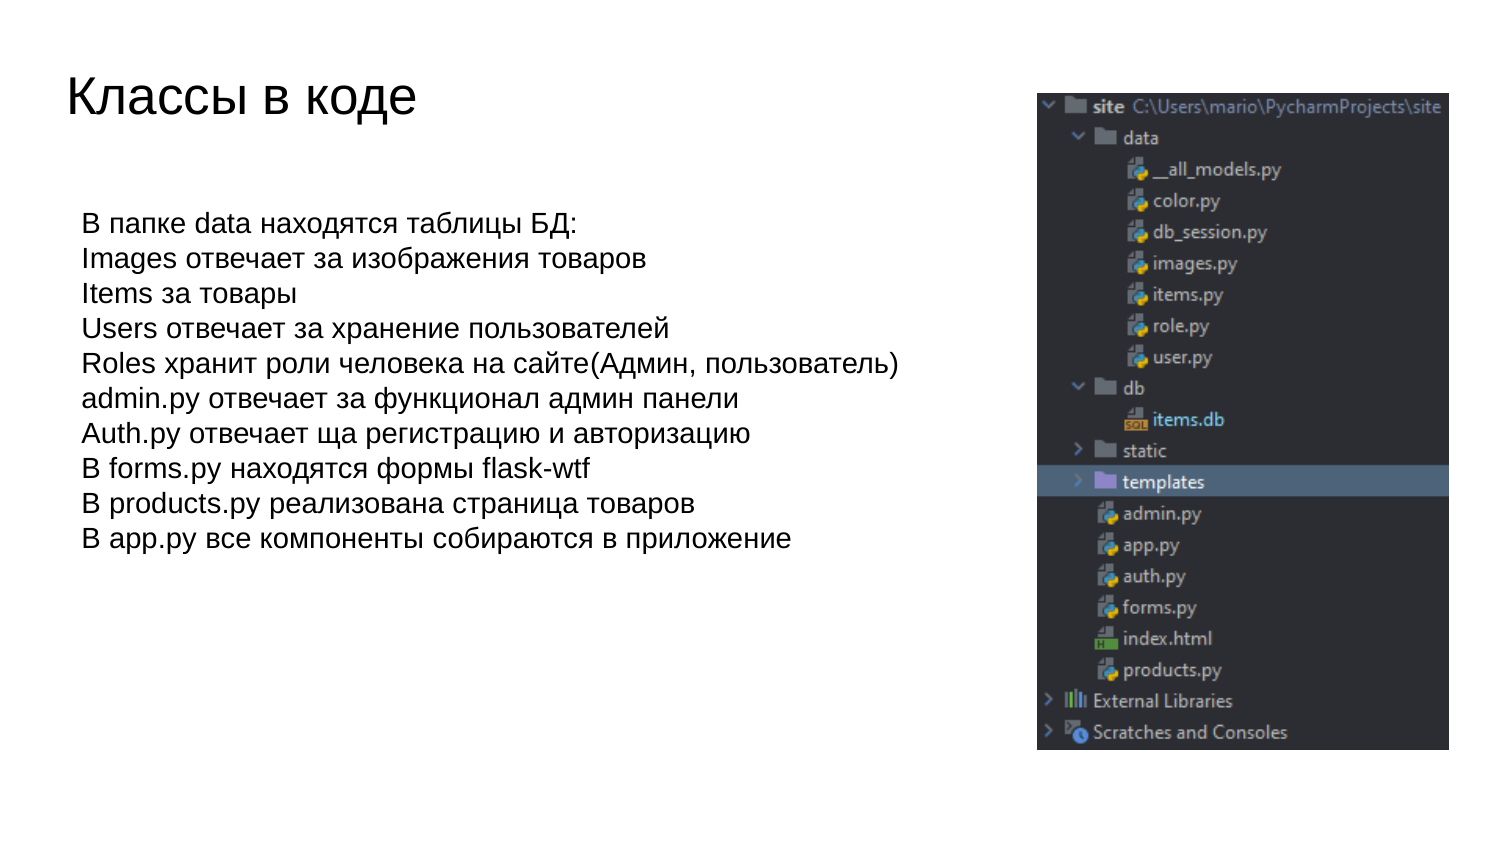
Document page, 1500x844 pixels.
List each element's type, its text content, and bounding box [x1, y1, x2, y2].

title Классы в коде [51, 46, 1449, 141]
text_box В папке data находятся таблицы БД: Images отвечает за изображения товаров Items за товары Users отвечает за хранение пользователей Roles хранит роли человека на сайте(Админ, пользователь) admin.py отвечает за функционал админ панели Auth.py отвечает ща регистрацию и авторизацию В forms.py находятся формы flask-wtf В products.py реализована страница товаров В app.py все компоненты собираются в приложение [66, 189, 1024, 569]
picture [1037, 93, 1450, 751]
